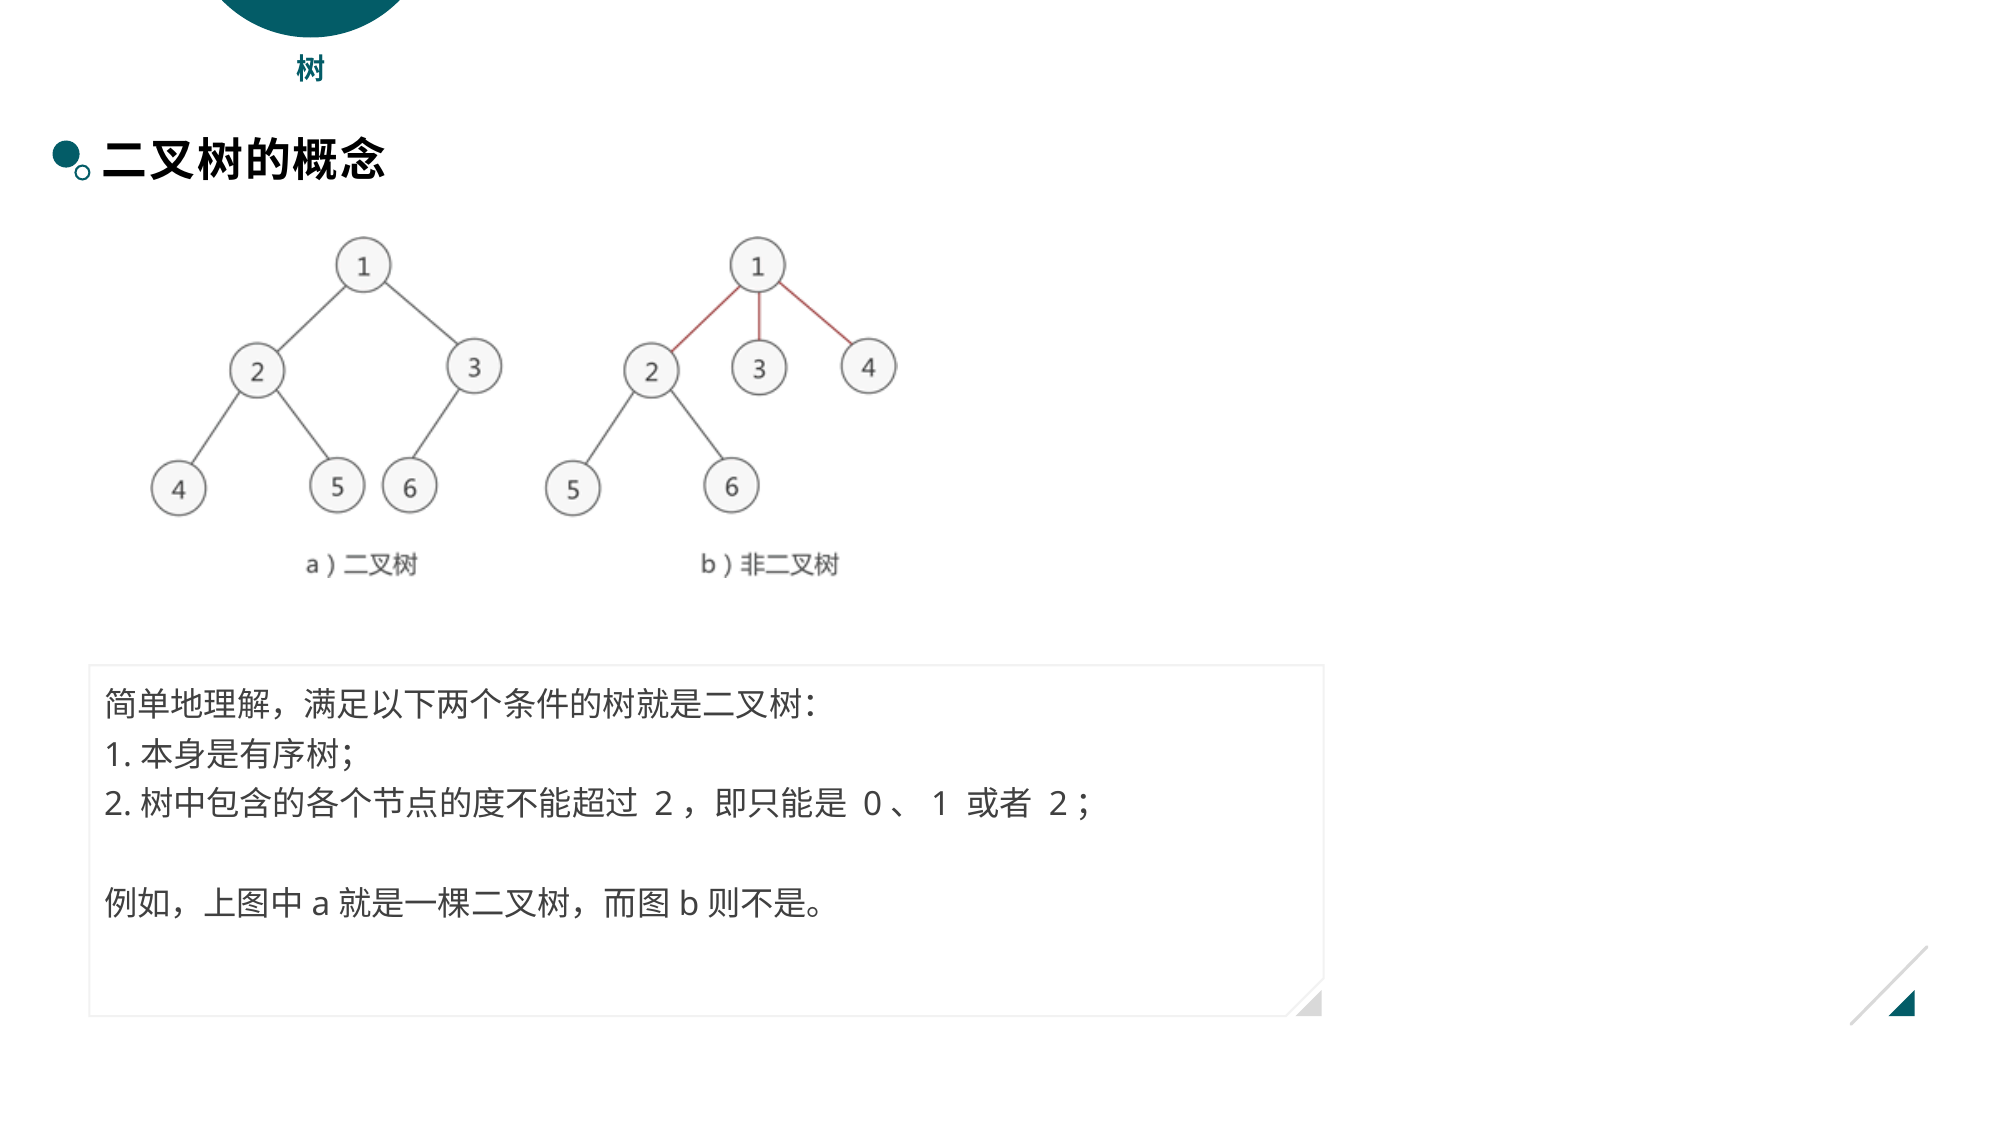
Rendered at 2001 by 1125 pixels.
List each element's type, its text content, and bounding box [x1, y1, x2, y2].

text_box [1850, 946, 1928, 1025]
text_box [1292, 987, 1323, 1018]
text_box 树 [296, 50, 326, 86]
text_box [88, 664, 1325, 1018]
text_box 二叉树的概念 [87, 123, 1688, 194]
text_box 简单地理解，满足以下两个条件的树就是二叉树： 1.本身是有序树； 2.树中包含的各个节点的度不能超过 2，即只能是 0、1 或者 2； 例如，上图中a就是一棵二叉树，而图b则不是。 [89, 665, 1322, 930]
picture [150, 236, 898, 578]
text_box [52, 140, 90, 180]
text_box [220, 0, 402, 39]
